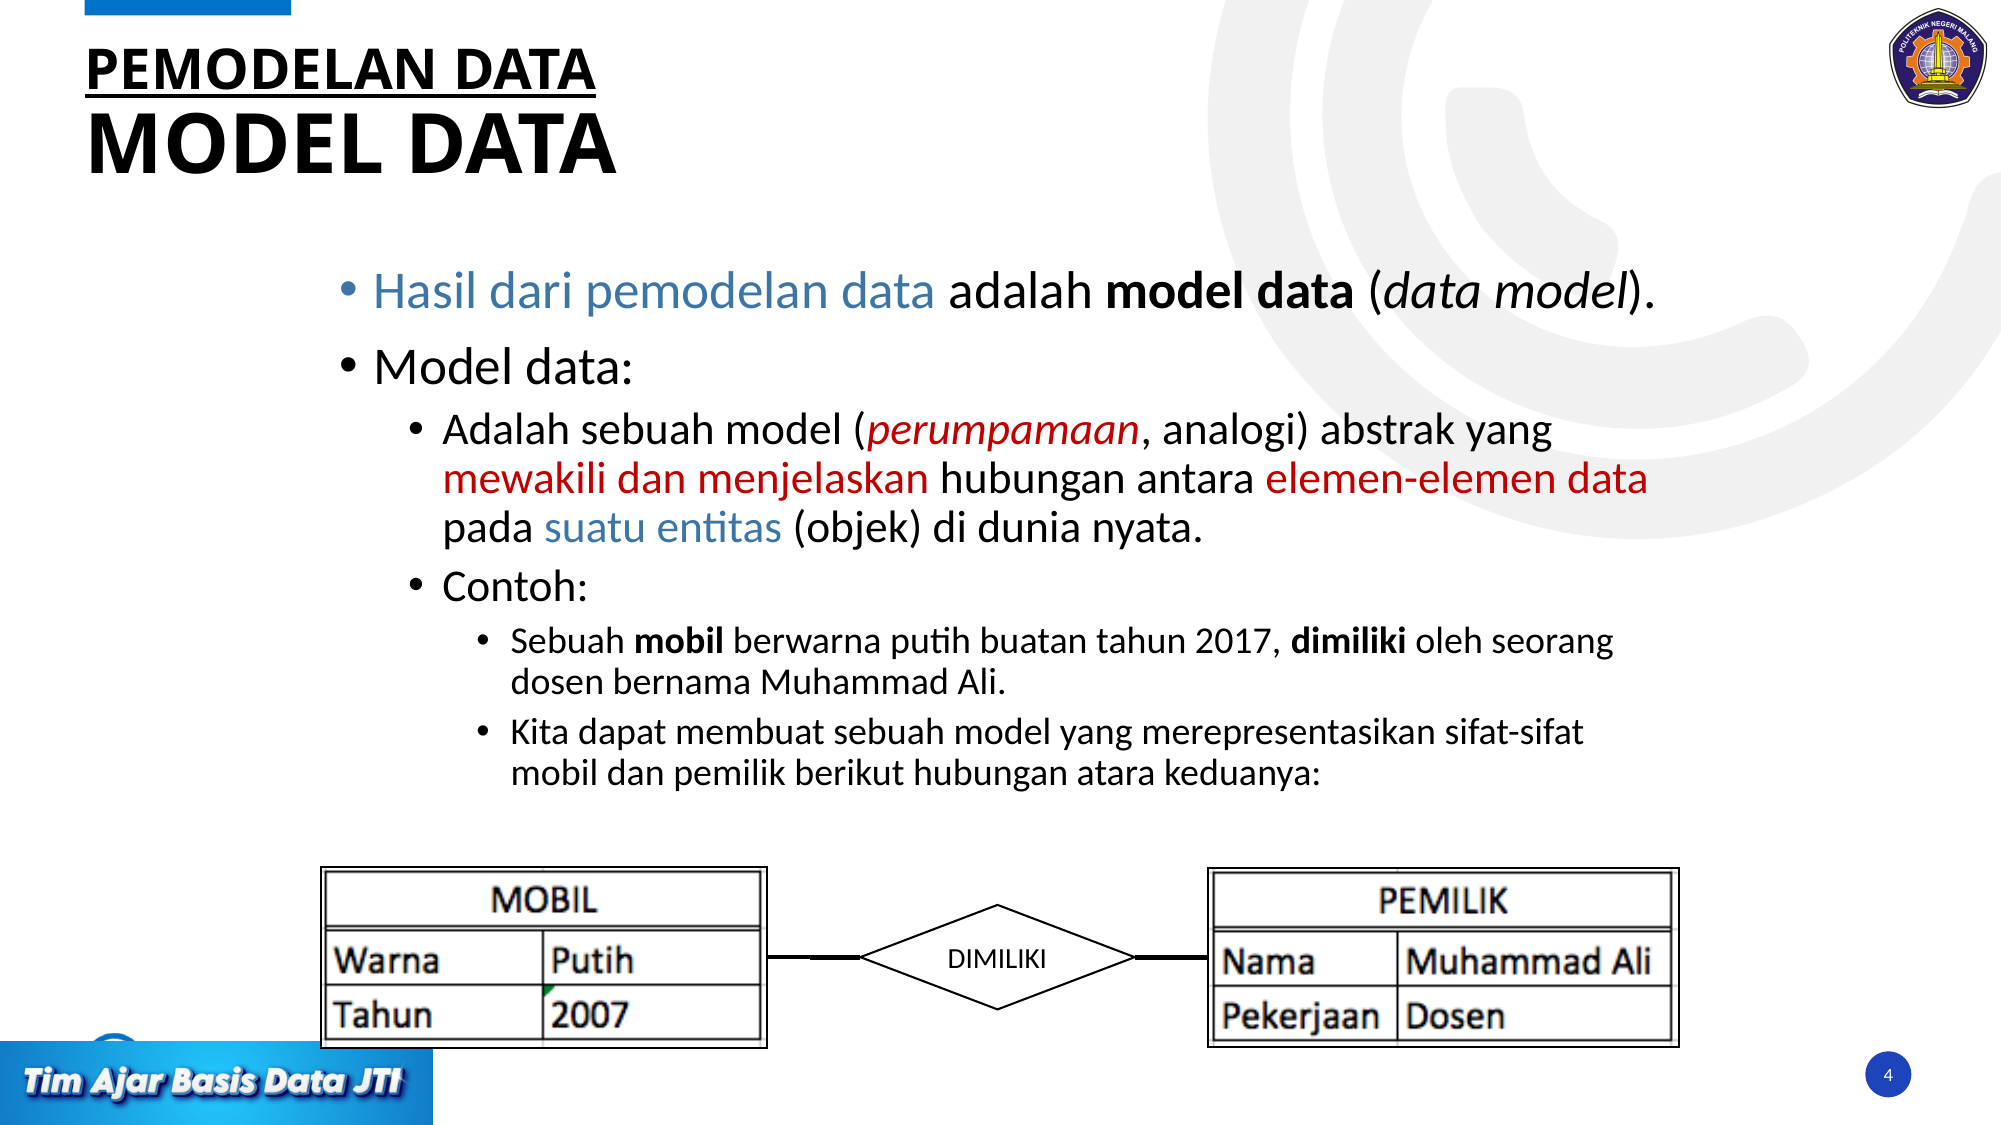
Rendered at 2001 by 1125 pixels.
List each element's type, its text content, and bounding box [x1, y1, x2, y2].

title Pemodelan Data model data [84, 40, 1914, 192]
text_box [321, 867, 1679, 1047]
picture [1861, 0, 2001, 116]
slide_number 4 [1864, 1059, 1913, 1090]
picture [0, 1027, 433, 1125]
list Hasil dari pemodelan data adalah model data (data model). Model data: Adalah sebuah model (perumpamaan, analogi) abstrak yang mewakili dan menjelaskan hubungan antara elemen-elemen data pada suatu entitas (objek) di dunia nyata. Contoh: Sebuah mobil berwarna putih buatan tahun 2017, dimiliki oleh seorang dosen bernama Muhammad Ali. Kita dapat membuat sebuah model yang merepresentasikan sifat-sifat mobil dan pemilik berikut hubungan atara keduanya: [324, 255, 1675, 856]
